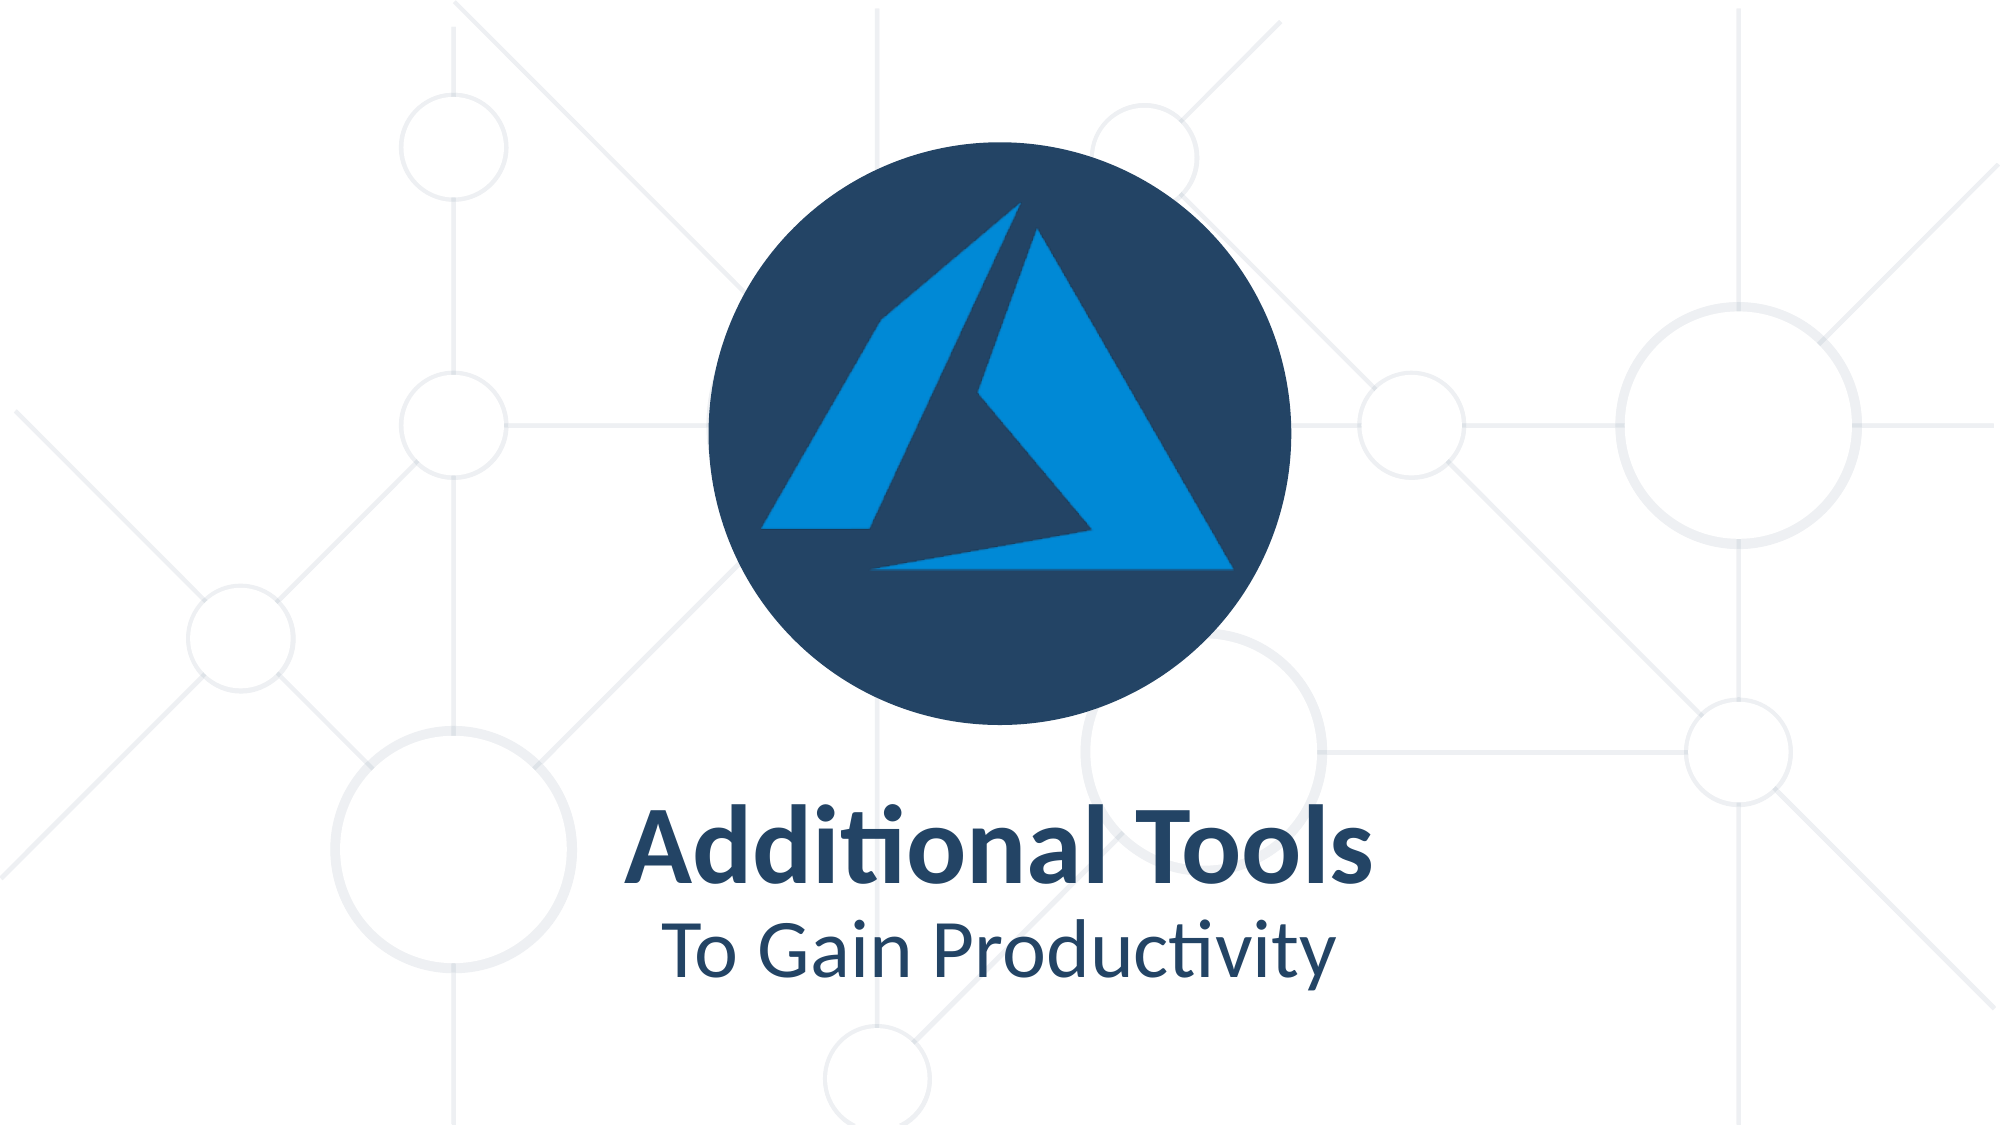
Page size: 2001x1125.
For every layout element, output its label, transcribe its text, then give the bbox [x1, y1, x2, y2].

picture [761, 201, 1238, 571]
list To Gain Productivity [100, 900, 1900, 983]
list Additional Tools [100, 771, 1900, 898]
